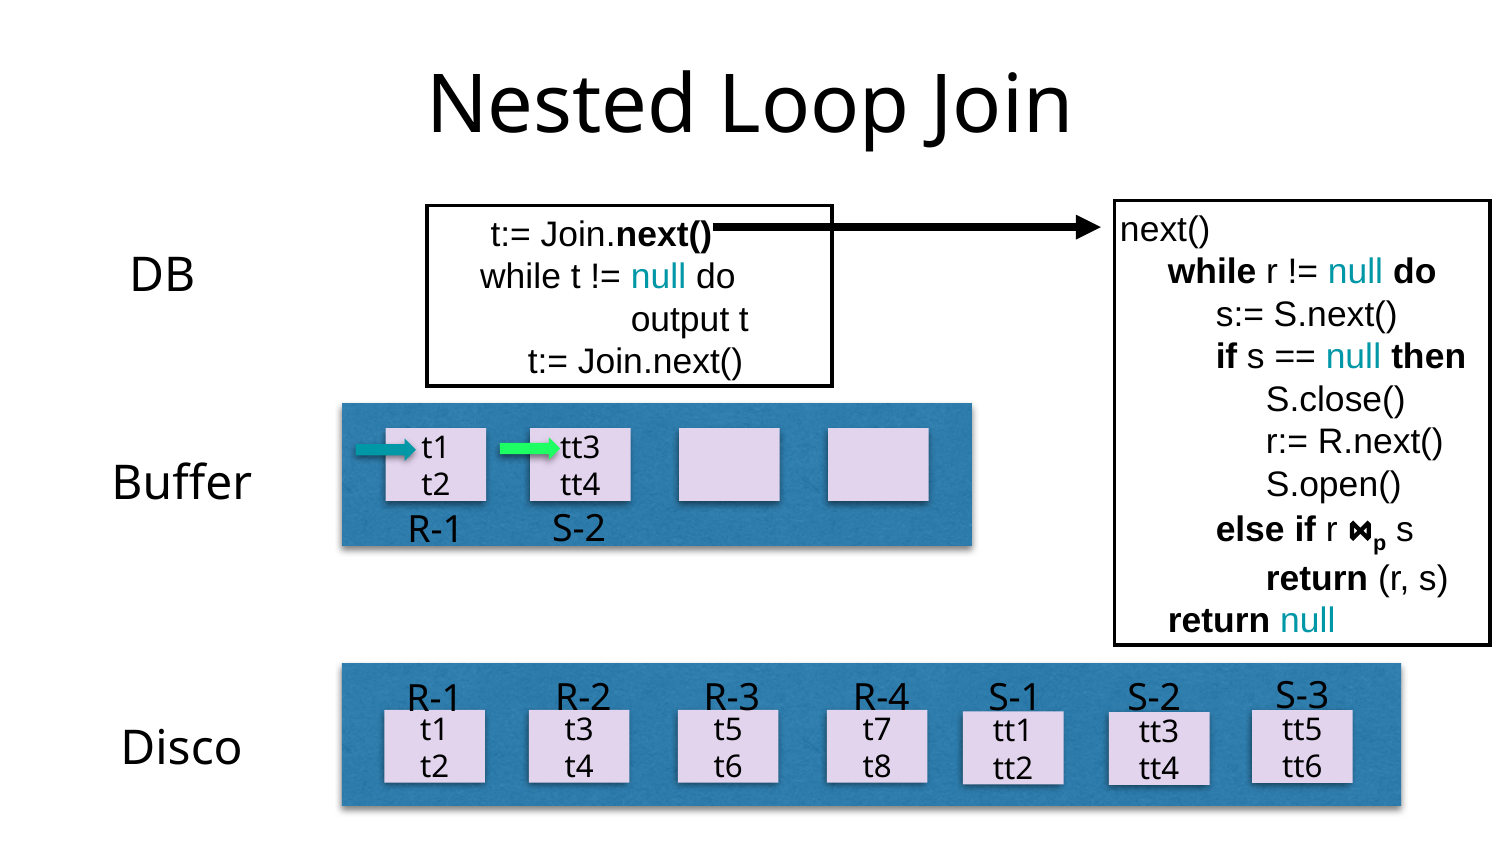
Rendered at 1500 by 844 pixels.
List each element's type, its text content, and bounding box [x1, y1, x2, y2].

text_box tt3 tt4 [530, 428, 631, 499]
text_box [499, 437, 561, 460]
text_box DB [63, 238, 261, 307]
text_box t1 t2 [385, 428, 487, 499]
text_box tt3 tt4 [1108, 723, 1210, 785]
text_box [355, 438, 416, 462]
text_box R-1 [372, 668, 498, 724]
text_box Buffer [63, 446, 300, 515]
text_box tt5 tt6 [1252, 722, 1353, 783]
text_box [342, 403, 972, 546]
text_box Nested Loop Join [411, 45, 1089, 154]
text_box [828, 428, 929, 501]
text_box R-1 [373, 499, 499, 555]
text_box [341, 663, 1402, 806]
text_box t7 t8 [826, 724, 928, 783]
text_box Disco [63, 711, 300, 780]
text_box R-4 [818, 667, 944, 724]
text_box t:= Join.next() while t != null do output t t:= Join.next() [426, 205, 833, 387]
text_box t5 t6 [677, 724, 779, 783]
text_box [679, 428, 780, 501]
text_box t1 t2 [384, 724, 485, 783]
text_box R-3 [669, 667, 795, 724]
text_box S-2 [1091, 667, 1217, 723]
text_box next() while r != null do s:= S.next() if s == null then S.close() r:= R.next() S.open() else if r ⋈p s return (r, s) return null [1114, 200, 1490, 645]
text_box S-3 [1239, 666, 1365, 722]
text_box tt1 tt2 [962, 723, 1064, 785]
text_box S-1 [952, 667, 1078, 723]
text_box t3 t4 [528, 724, 630, 783]
text_box R-2 [520, 668, 646, 724]
text_box S-2 [516, 499, 642, 555]
